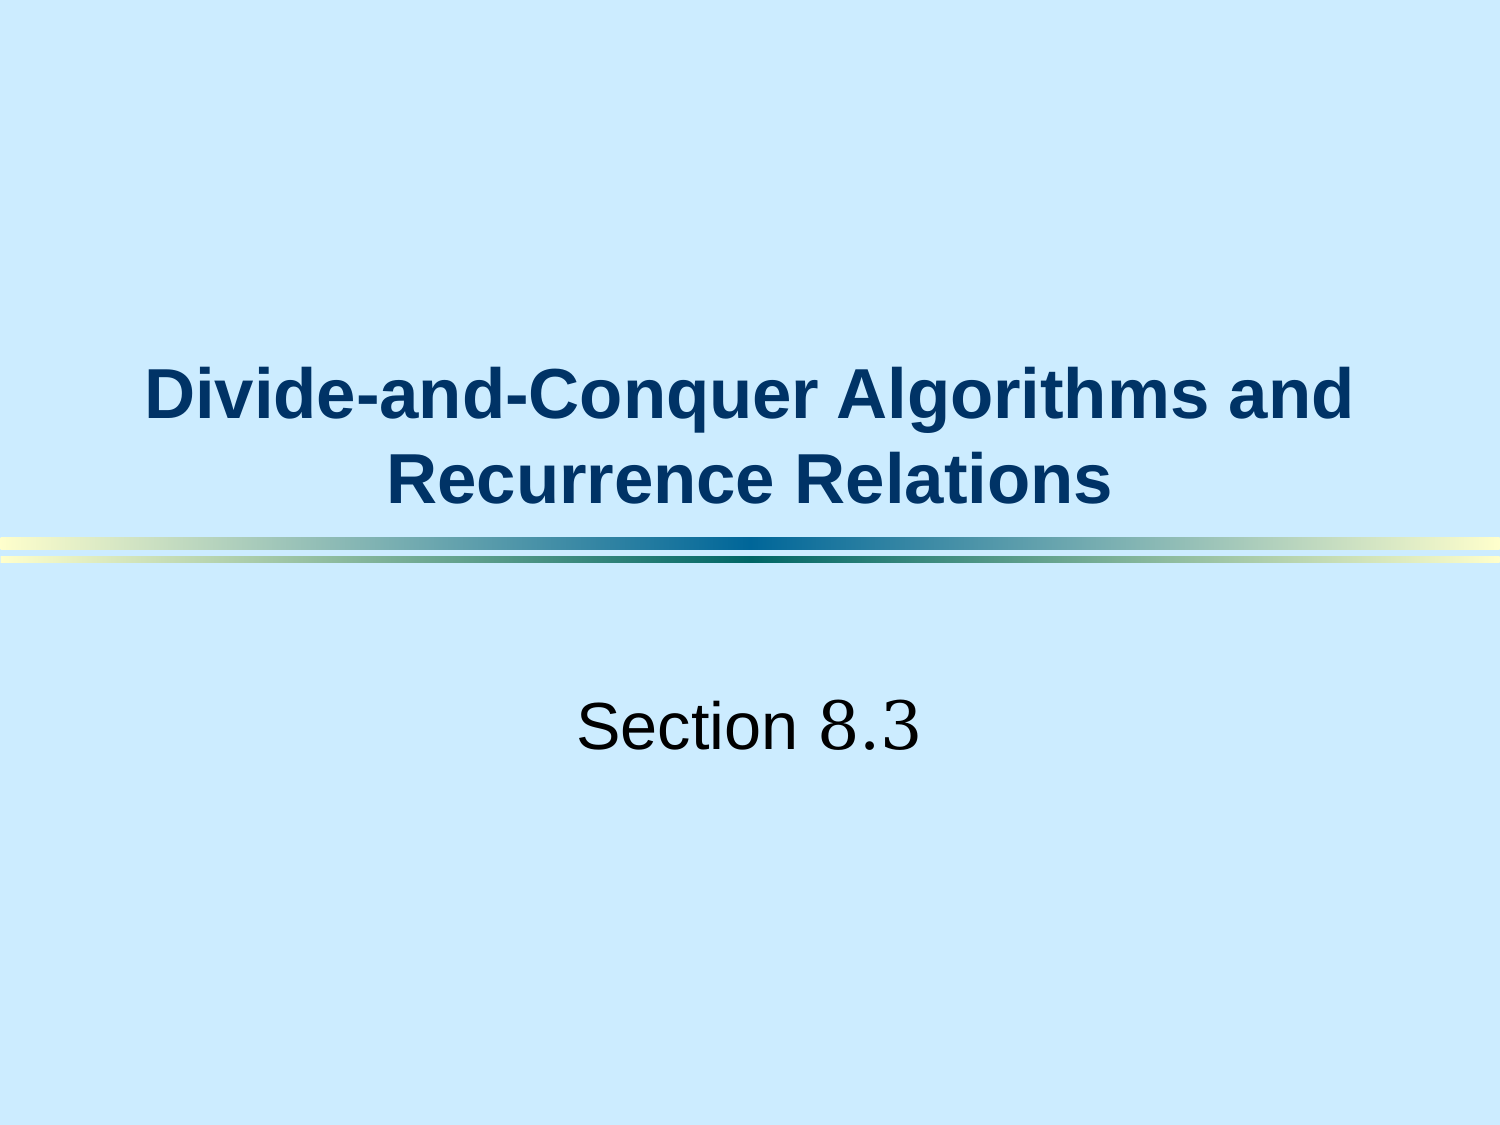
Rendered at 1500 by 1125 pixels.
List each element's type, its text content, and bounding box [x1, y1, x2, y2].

subtitle Section 8.3 [225, 675, 1275, 963]
title Divide-and-Conquer Algorithms and Recurrence Relations [112, 337, 1388, 525]
